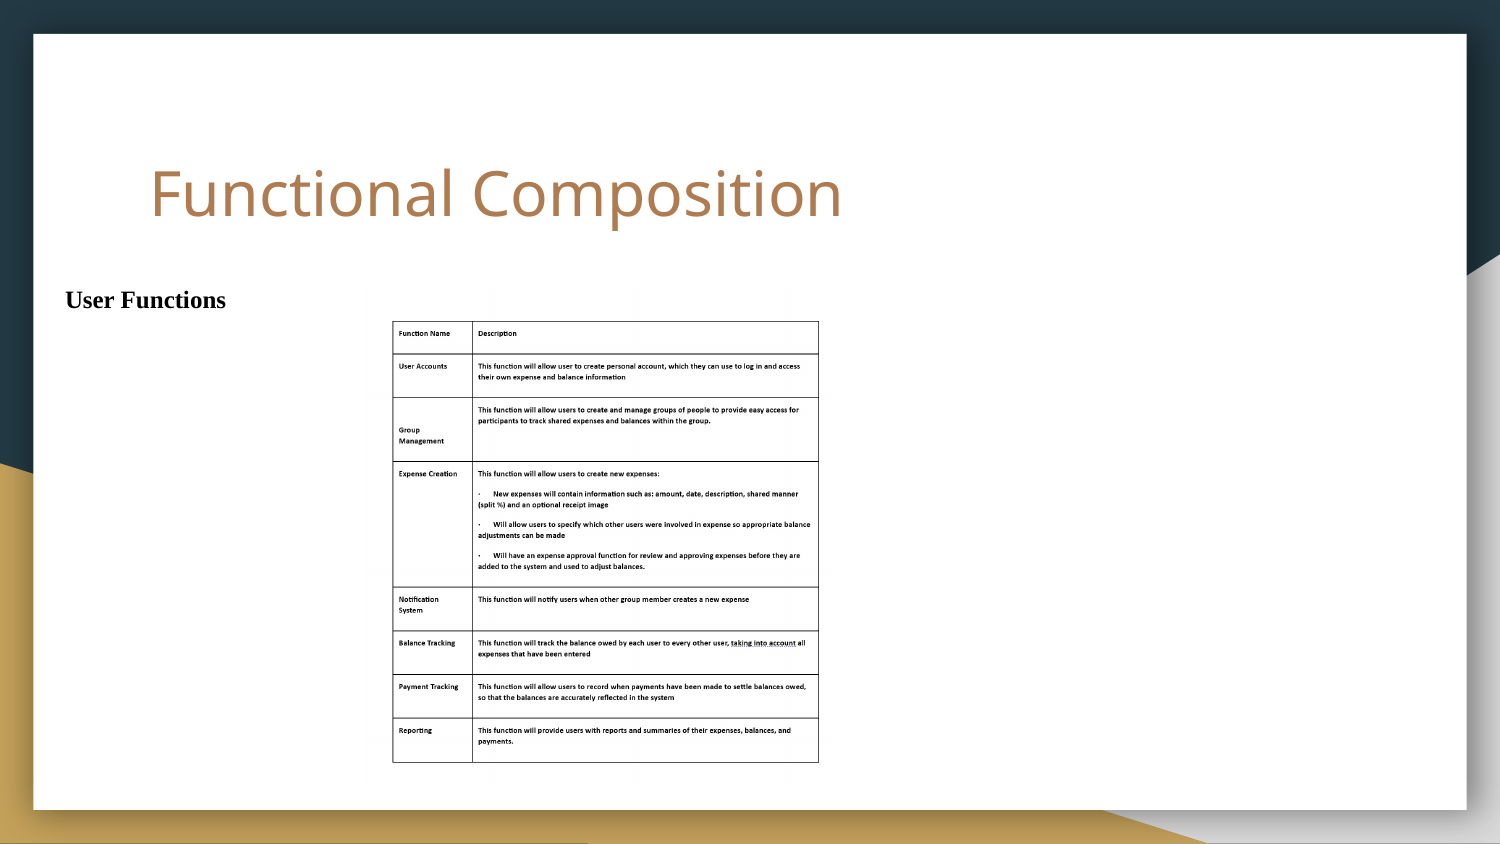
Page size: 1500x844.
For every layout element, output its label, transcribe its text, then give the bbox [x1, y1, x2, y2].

picture [364, 287, 839, 787]
text_box User Functions [50, 50, 543, 543]
title Functional Composition [543, 138, 1366, 296]
